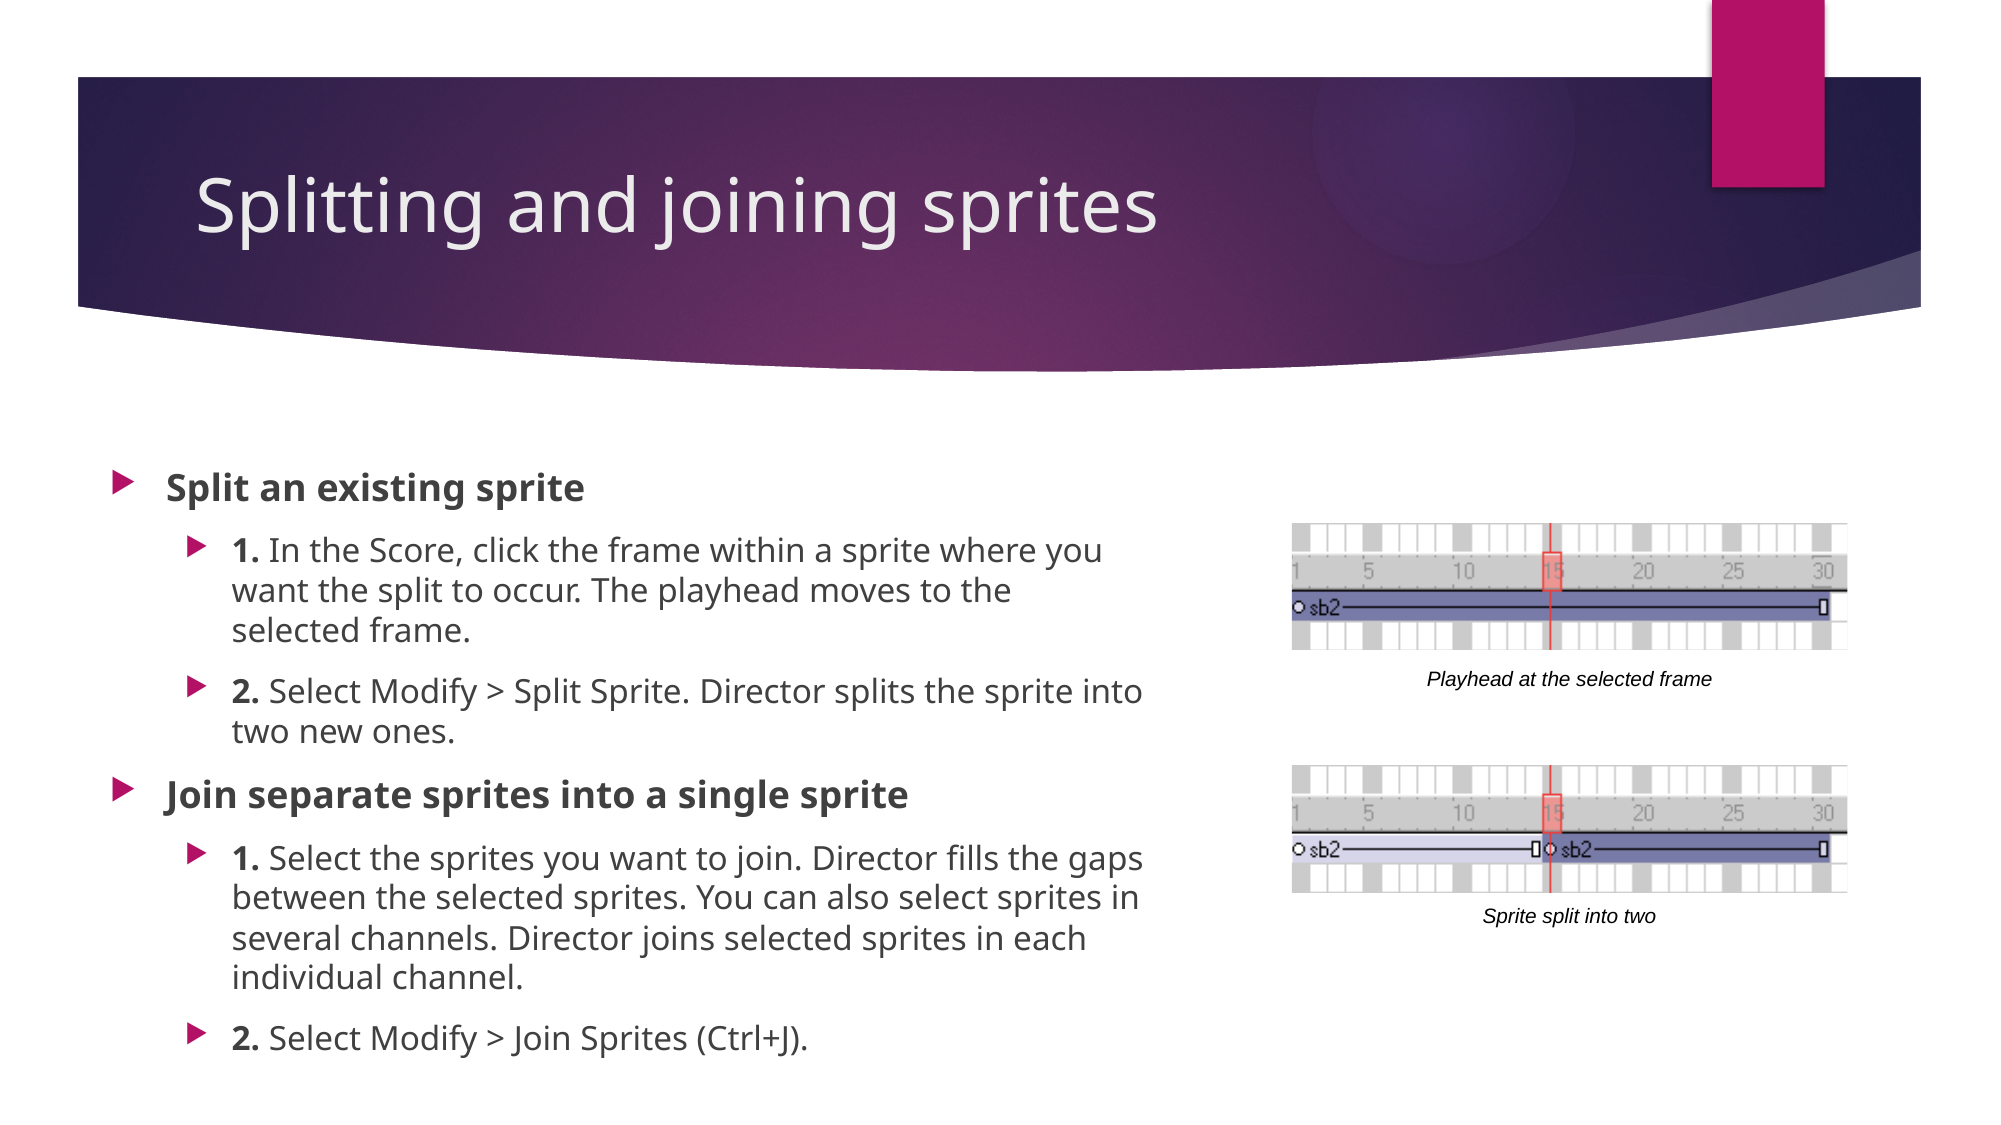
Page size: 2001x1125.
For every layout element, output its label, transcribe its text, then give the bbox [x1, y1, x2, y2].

text_box Sprite split into two [1467, 901, 1672, 936]
picture [1291, 765, 1848, 893]
picture [1291, 523, 1848, 651]
title Splitting and joining sprites [179, 149, 1611, 267]
list Split an existing sprite 1. In the Score, click the frame within a sprite where you want the split to occur. The playhead moves to the selected frame. 2. Select Modify > Split Sprite. Director splits the sprite into two new ones. Join separate sprites into a single sprite 1. Select the sprites you want to join. Director fills the gaps between the selected sprites. You can also select sprites in several channels. Director joins selected sprites in each individual channel. 2. Select Modify > Join Sprites (Ctrl+J). [94, 456, 1162, 1024]
text_box Playhead at the selected frame [1412, 660, 1728, 698]
